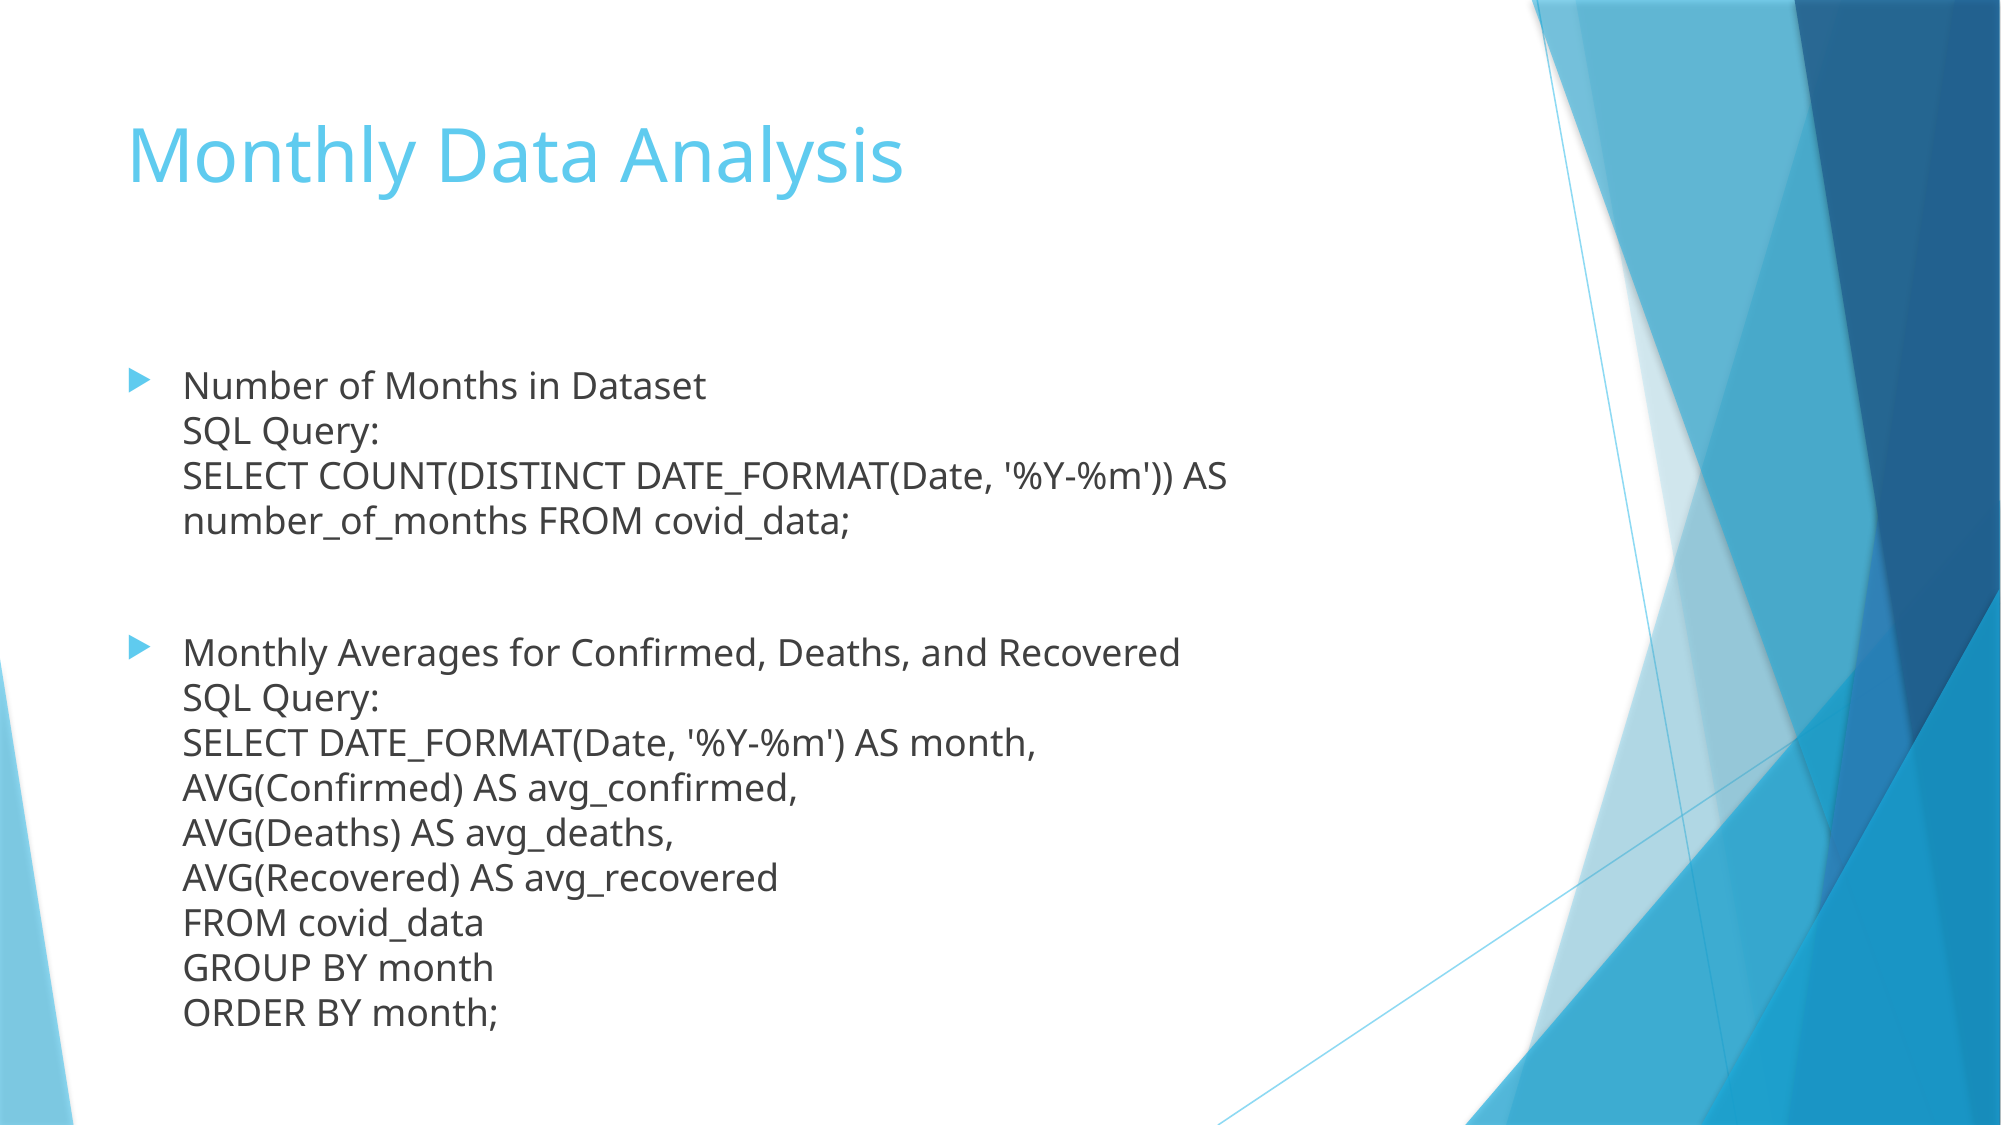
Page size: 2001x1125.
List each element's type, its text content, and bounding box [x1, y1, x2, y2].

title Monthly Data Analysis [111, 99, 1522, 317]
list Number of Months in Dataset SQL Query: SELECT COUNT(DISTINCT DATE_FORMAT(Date, '%Y-%m')) AS number_of_months FROM covid_data; Monthly Averages for Confirmed, Deaths, and Recovered SQL Query: SELECT DATE_FORMAT(Date, '%Y-%m') AS month, AVG(Confirmed) AS avg_confirmed, AVG(Deaths) AS avg_deaths, AVG(Recovered) AS avg_recovered FROM covid_data GROUP BY month ORDER BY month; [111, 354, 1522, 1104]
